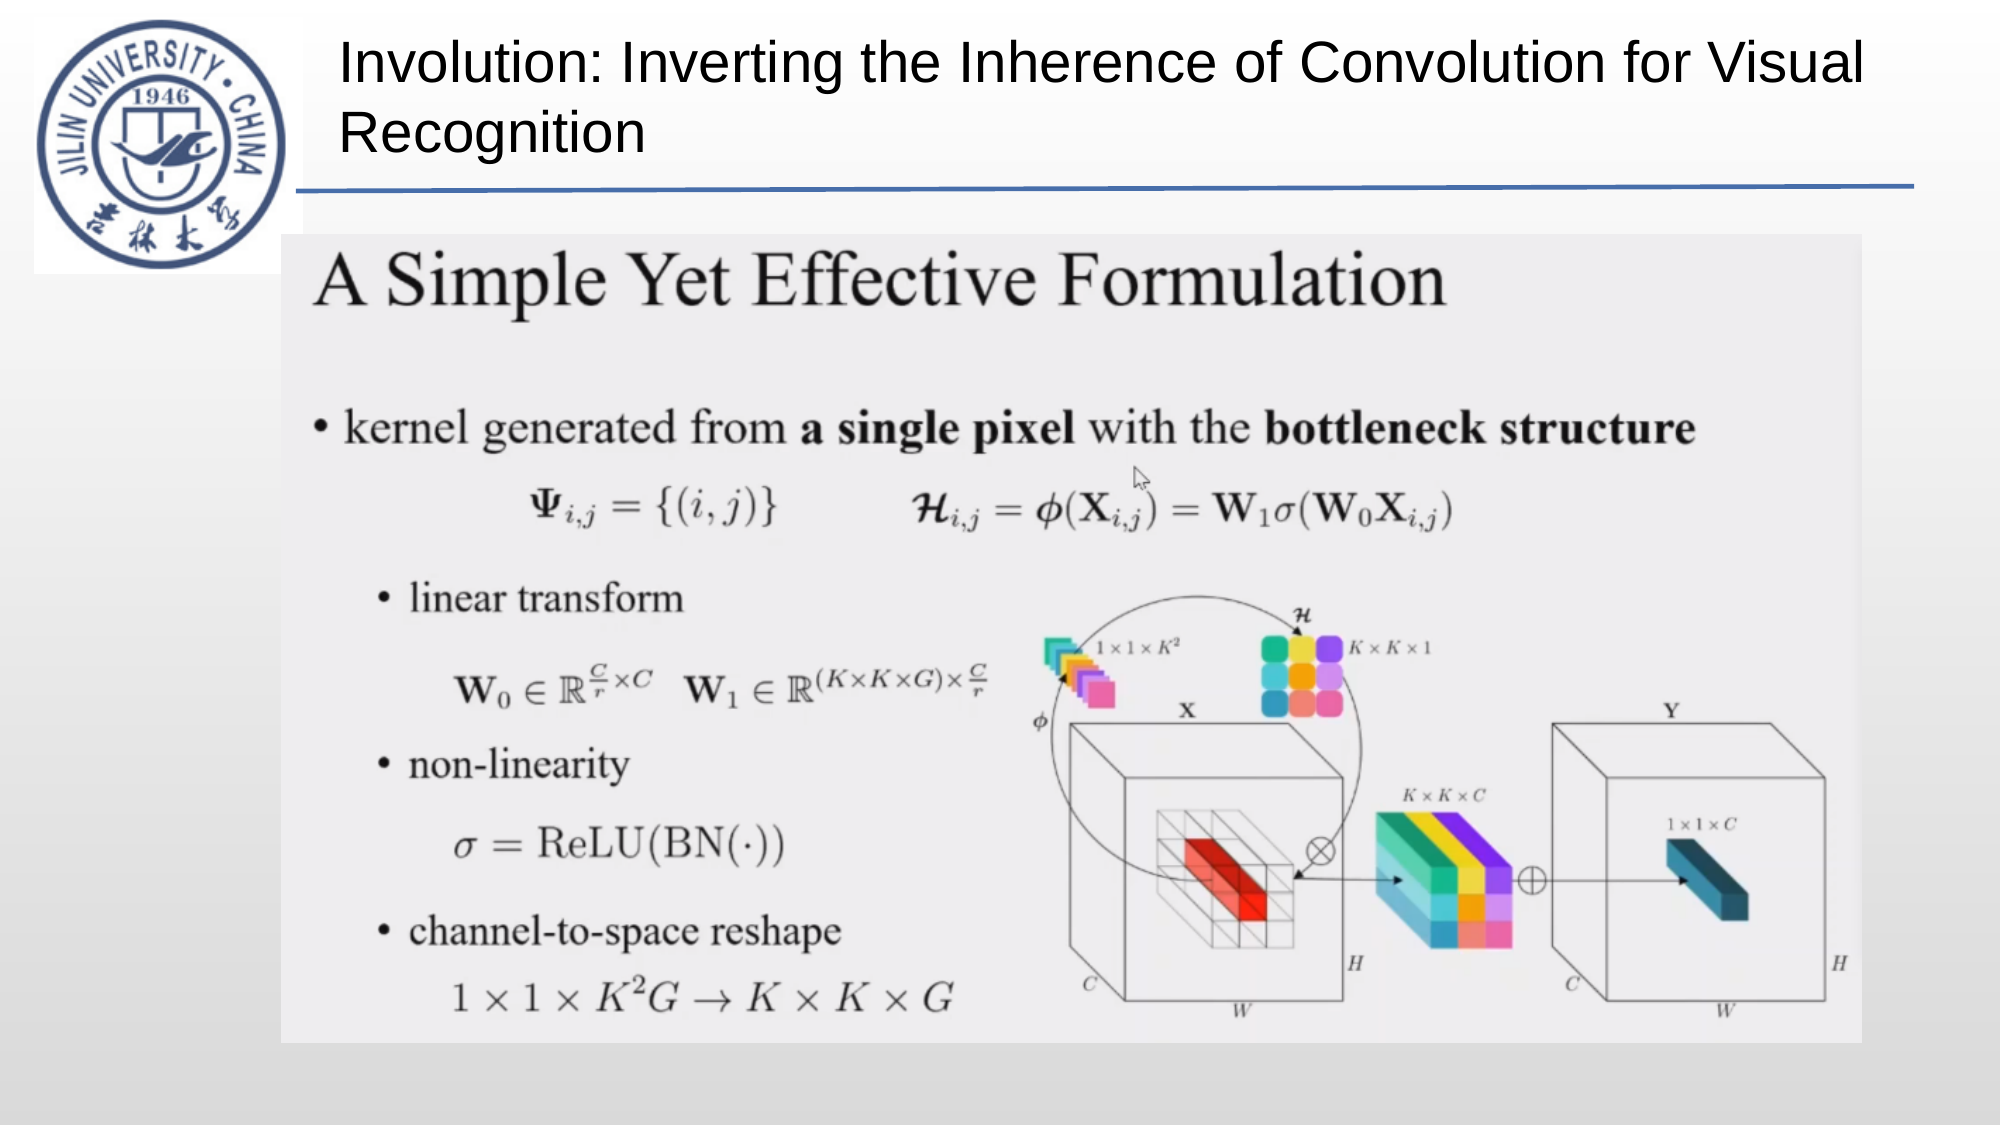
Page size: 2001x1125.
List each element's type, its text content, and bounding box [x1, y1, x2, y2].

picture [34, 17, 1862, 1043]
text_box Involution: Inverting the Inherence of Convolution for Visual Recognition [324, 17, 1927, 172]
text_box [295, 186, 1915, 192]
